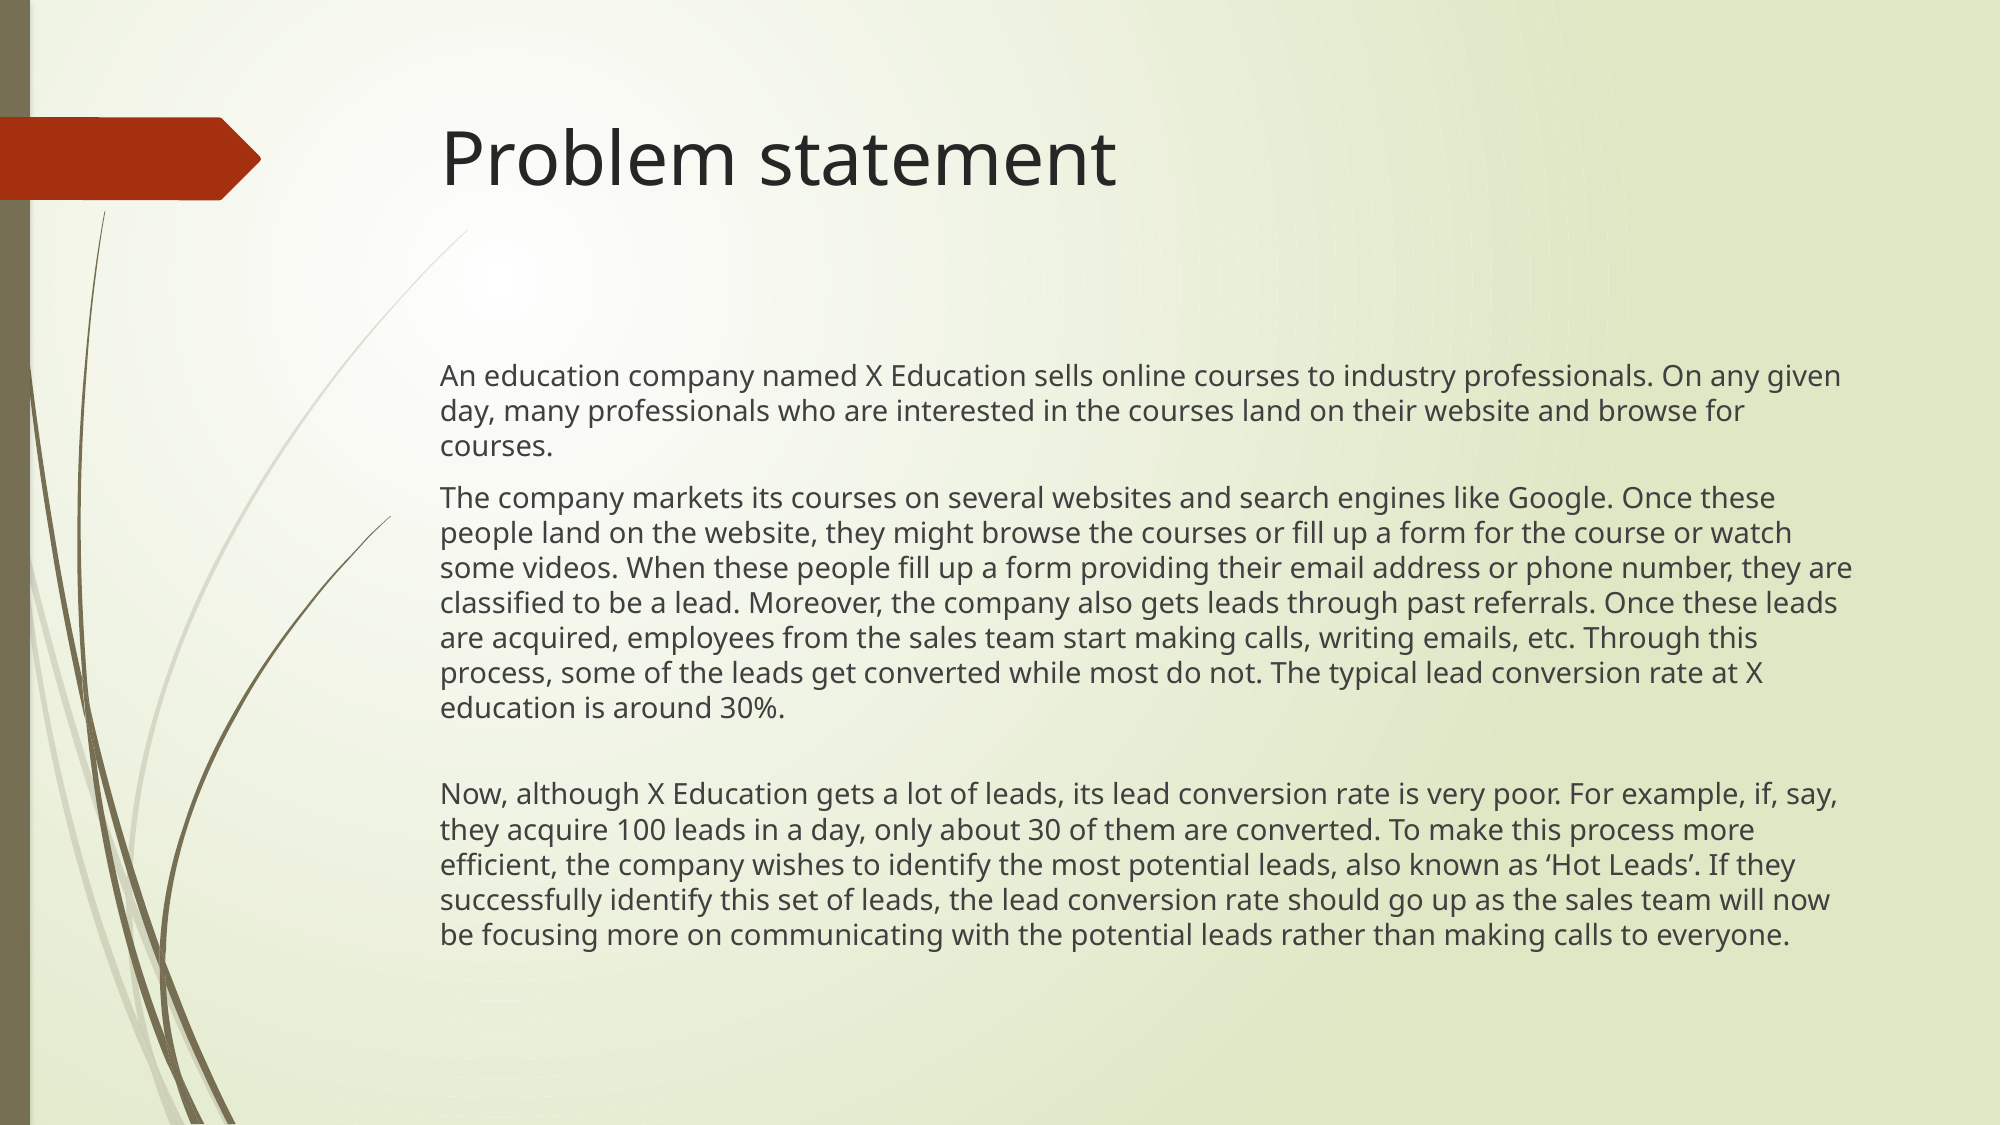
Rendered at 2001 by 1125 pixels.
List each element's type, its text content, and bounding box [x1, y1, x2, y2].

list An education company named X Education sells online courses to industry professionals. On any given day, many professionals who are interested in the courses land on their website and browse for courses. The company markets its courses on several websites and search engines like Google. Once these people land on the website, they might browse the courses or fill up a form for the course or watch some videos. When these people fill up a form providing their email address or phone number, they are classified to be a lead. Moreover, the company also gets leads through past referrals. Once these leads are acquired, employees from the sales team start making calls, writing emails, etc. Through this process, some of the leads get converted while most do not. The typical lead conversion rate at X education is around 30%. Now, although X Education gets a lot of leads, its lead conversion rate is very poor. For example, if, say, they acquire 100 leads in a day, only about 30 of them are converted. To make this process more efficient, the company wishes to identify the most potential leads, also known as ‘Hot Leads’. If they successfully identify this set of leads, the lead conversion rate should go up as the sales team will now be focusing more on communicating with the potential leads rather than making calls to everyone. [424, 350, 1888, 970]
title Problem statement [425, 102, 1888, 313]
